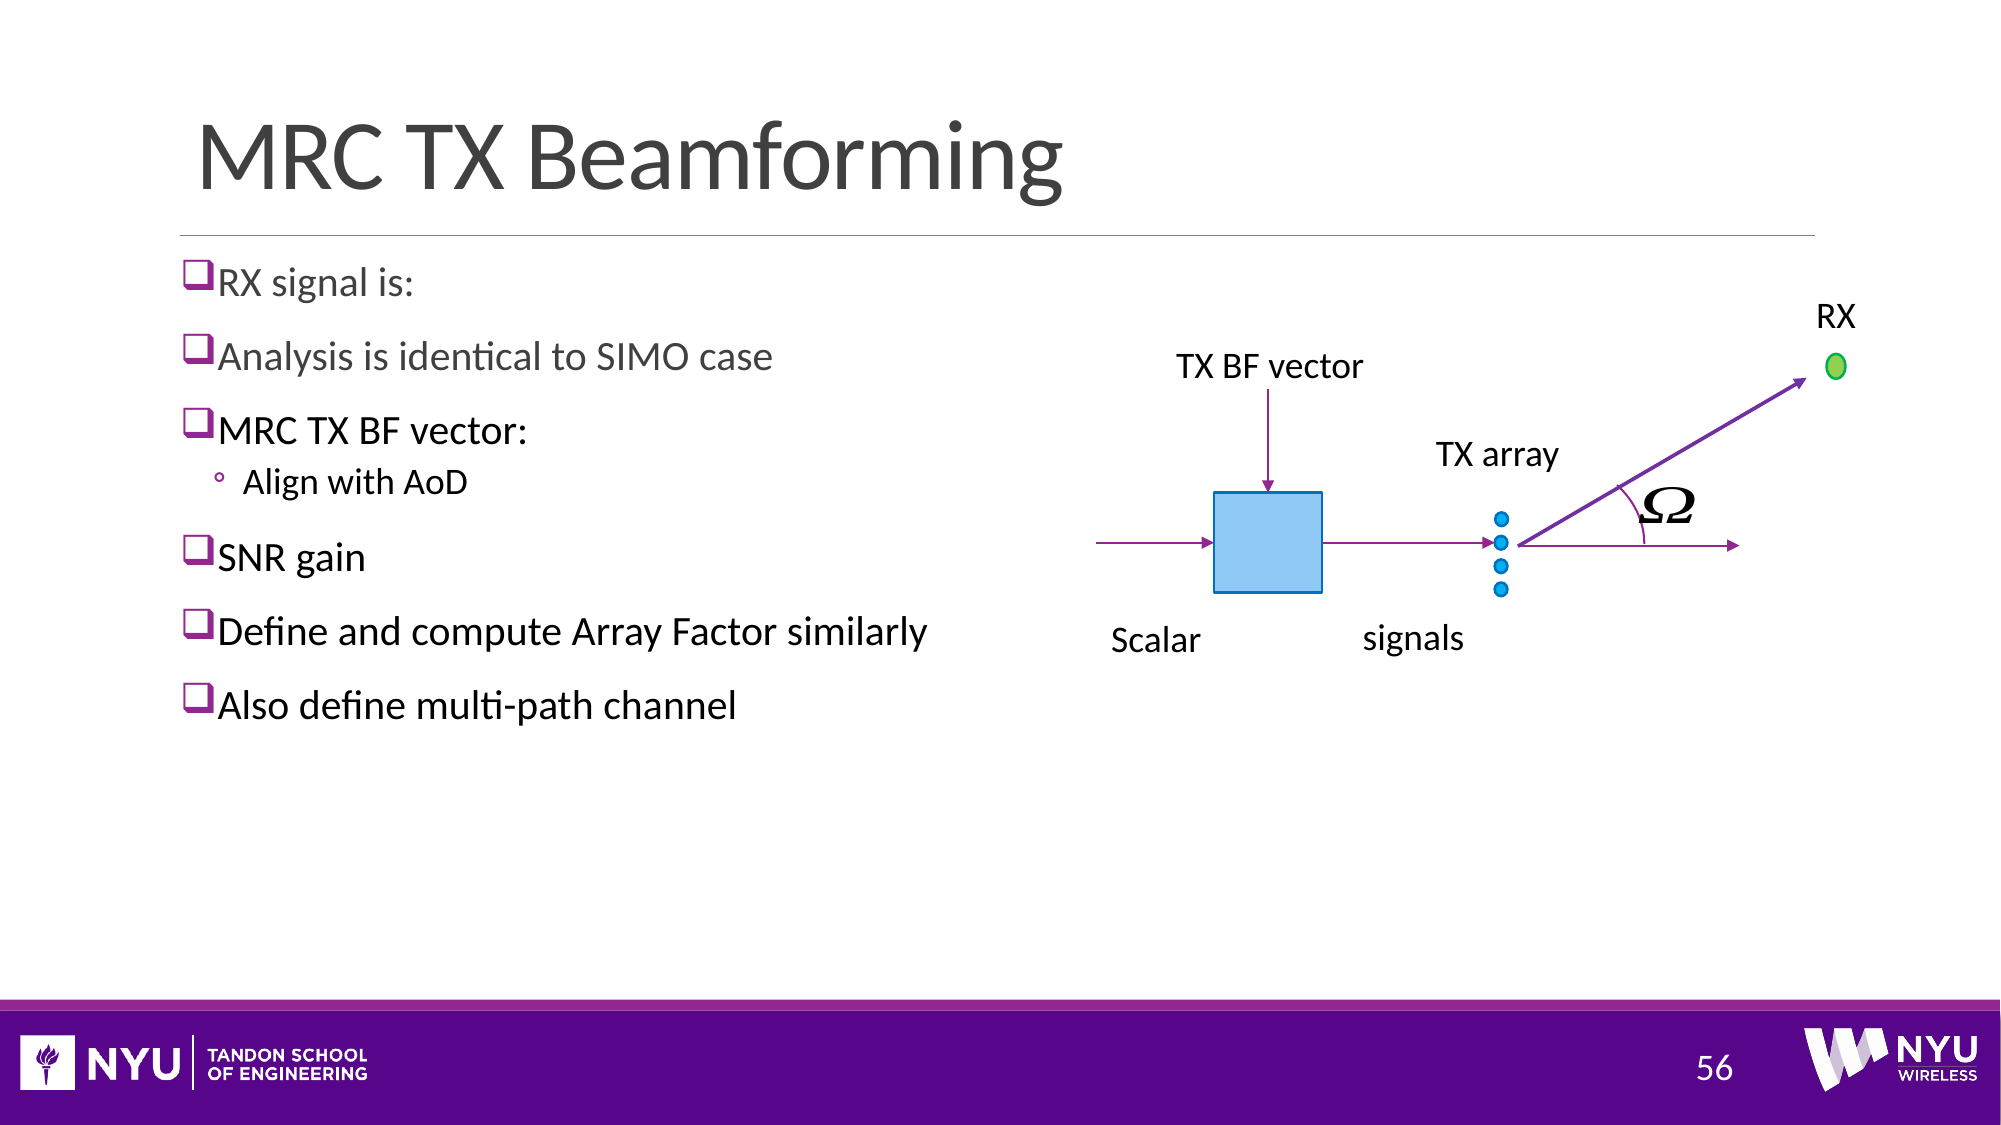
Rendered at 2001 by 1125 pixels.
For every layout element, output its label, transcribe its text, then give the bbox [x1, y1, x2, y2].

text_box TX array [1421, 421, 1514, 481]
text_box [1825, 352, 1847, 381]
text_box [1213, 491, 1323, 594]
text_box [1494, 511, 1509, 597]
title MRC TX Beamforming [180, 47, 1830, 218]
slide_number 56 [1533, 1035, 1749, 1096]
text_box RX [1801, 284, 1871, 344]
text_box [1517, 377, 1808, 547]
